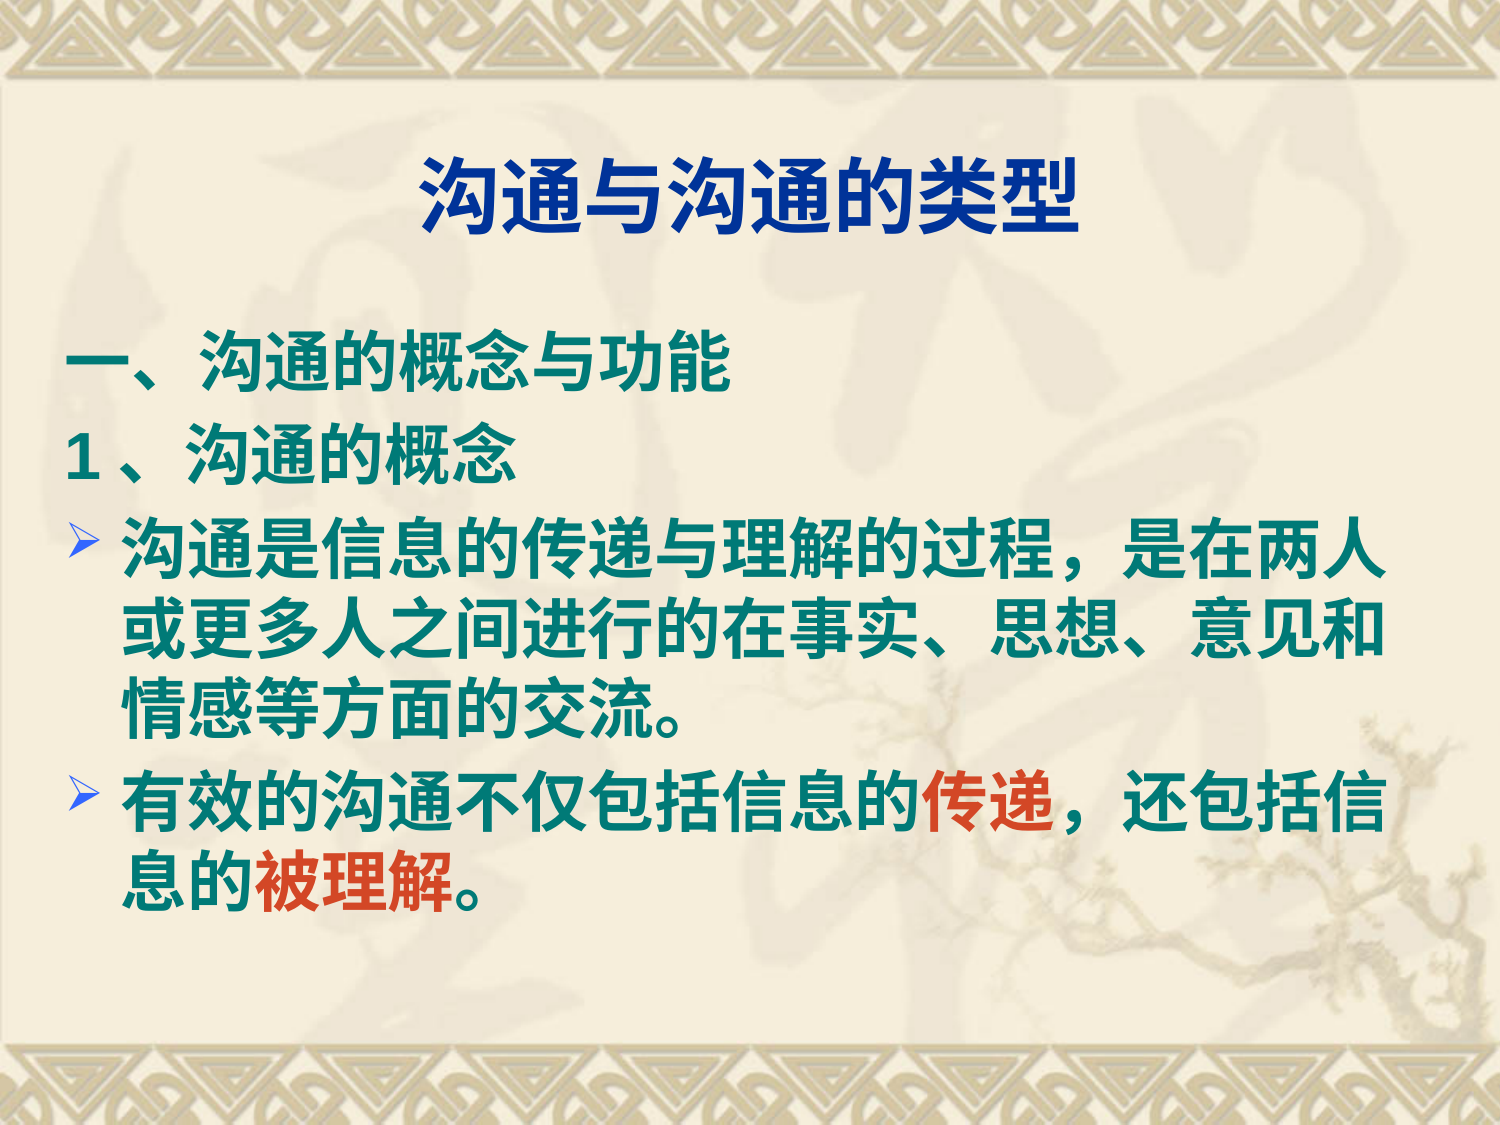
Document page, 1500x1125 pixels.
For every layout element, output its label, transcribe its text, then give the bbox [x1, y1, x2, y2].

picture [0, 0, 1500, 1125]
list 一、沟通的概念与功能 1、沟通的概念 沟通是信息的传递与理解的过程，是在两人或更多人之间进行的在事实、思想、意见和情感等方面的交流。 有效的沟通不仅包括信息的传递，还包括信息的被理解。 [49, 312, 1451, 1001]
title 沟通与沟通的类型 [49, 99, 1451, 288]
